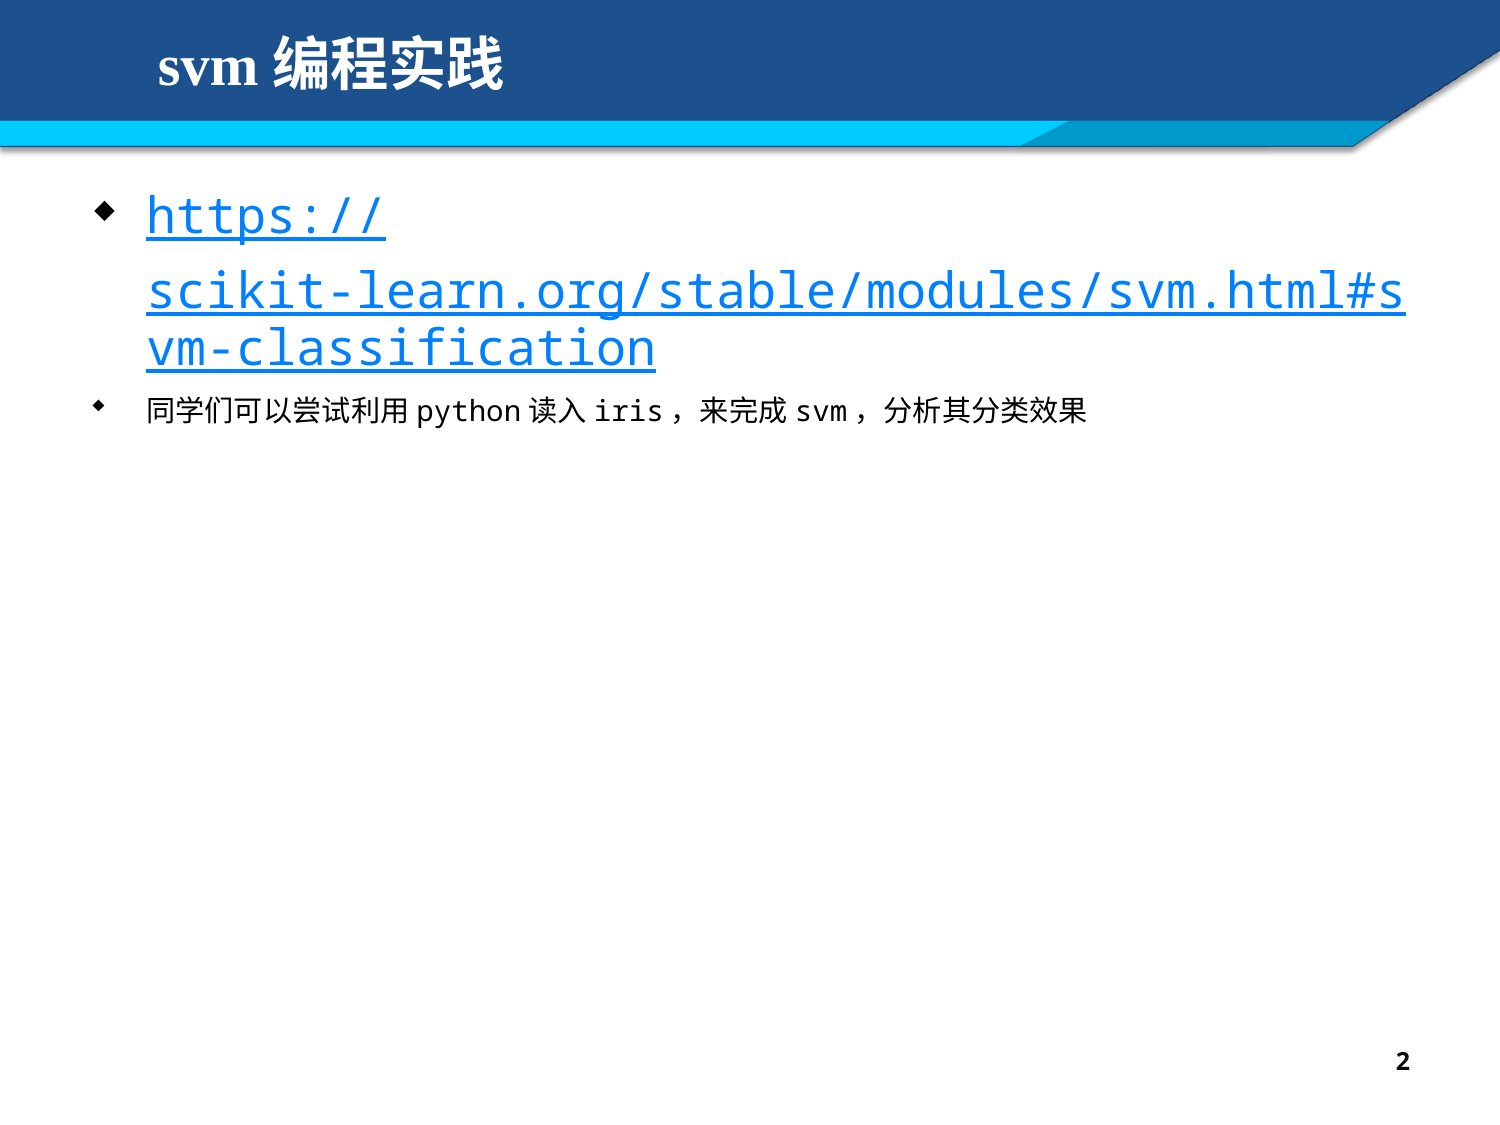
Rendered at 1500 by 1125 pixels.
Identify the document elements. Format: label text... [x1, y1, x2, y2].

slide_number 2 [1074, 1047, 1425, 1100]
title svm编程实践 [142, 6, 1256, 119]
list https://scikit-learn.org/stable/modules/svm.html#svm-classification 同学们可以尝试利用python读入iris，来完成svm，分析其分类效果 [75, 168, 1425, 1047]
picture [0, 0, 1500, 161]
